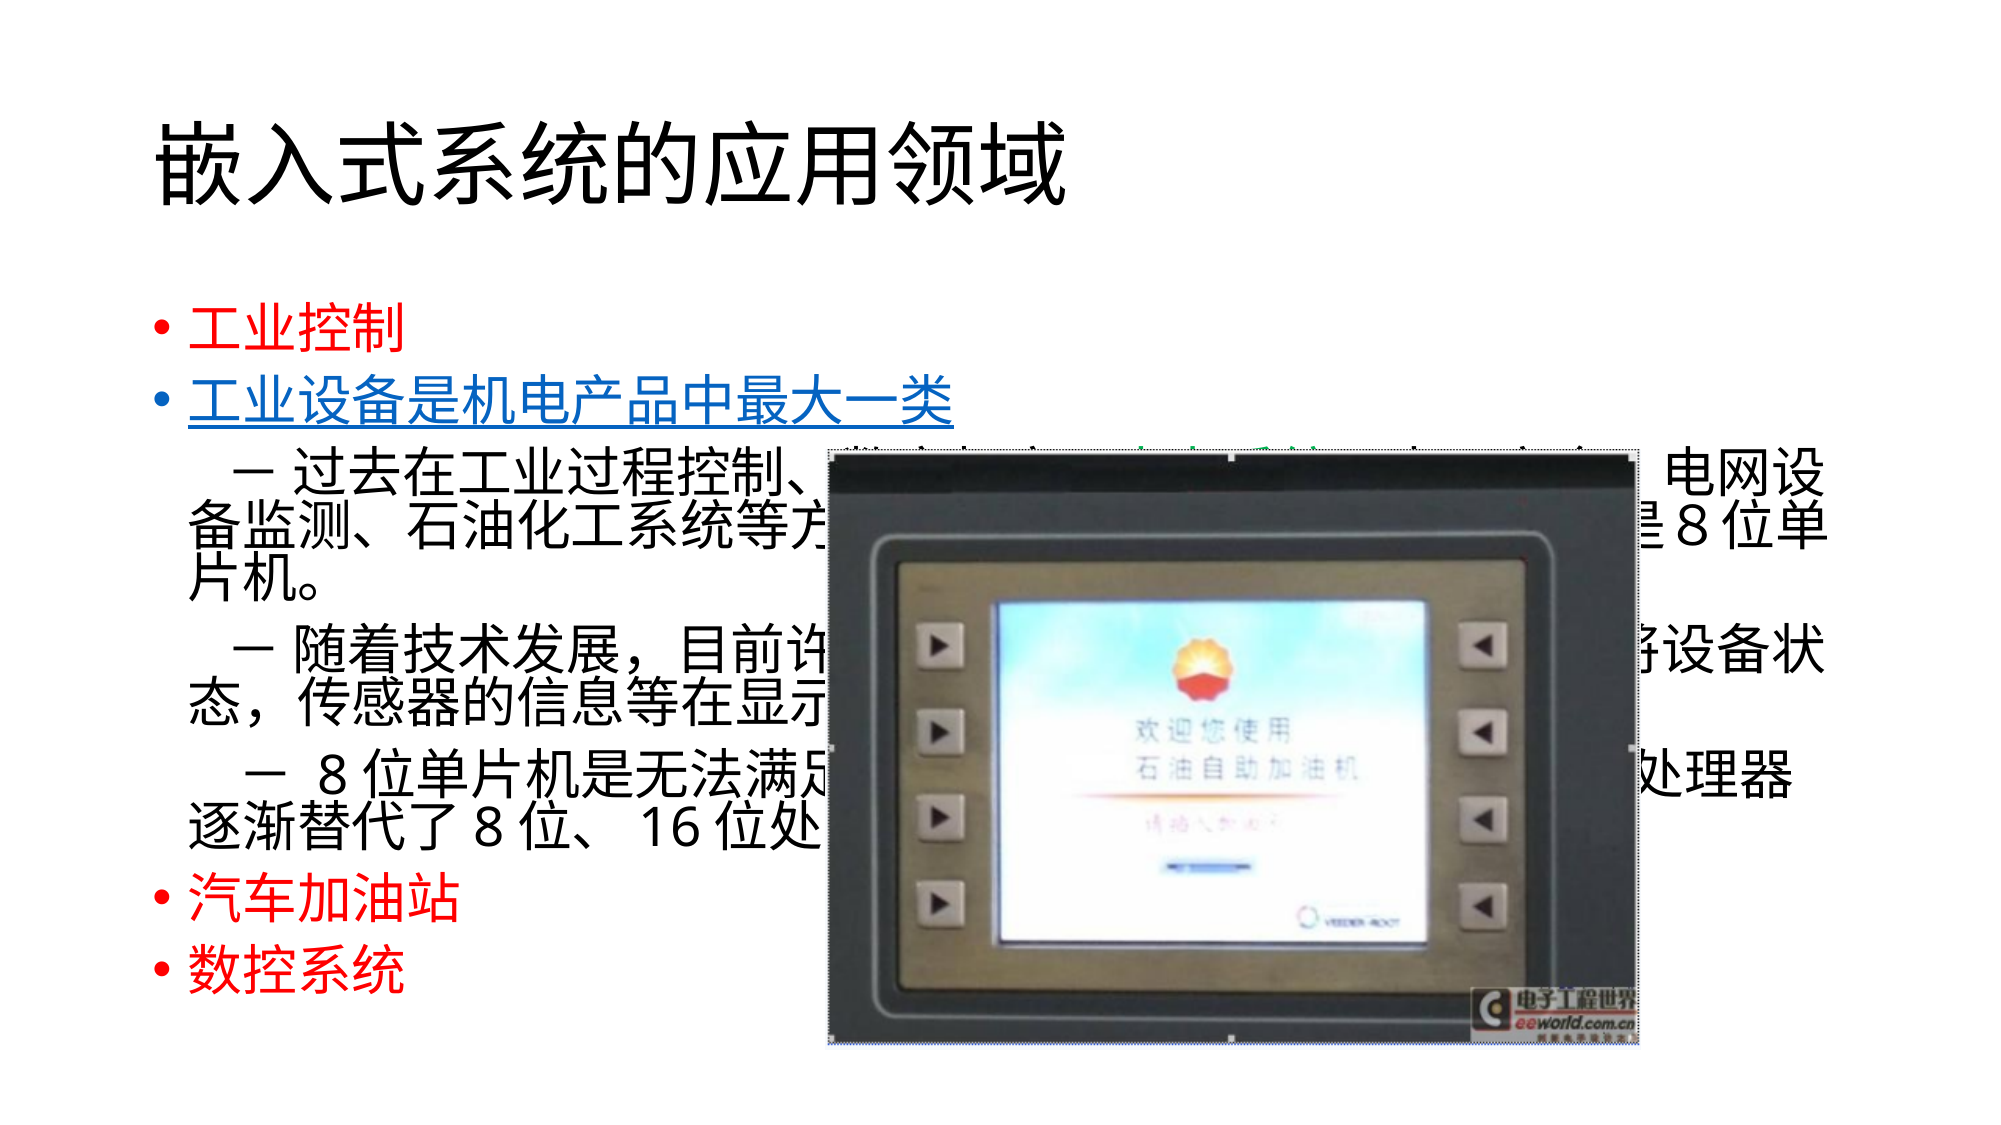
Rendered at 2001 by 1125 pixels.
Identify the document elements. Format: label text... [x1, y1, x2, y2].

picture [824, 449, 1641, 1050]
list 工业控制 工业设备是机电产品中最大一类 － 过去在工业过程控制、数字机床、电力系统、电网安全、电网设备监测、石油化工系统等方面，大部分低端型设备主要采用是８位单片机。 － 随着技术发展，目前许多设备除了进行实时控制，还须将设备状态，传感器的信息等在显示屏上实时显示。 － 8位单片机是无法满足这些要求，目前32位、64位的处理器逐渐替代了8位、16位处理器，成为工业控制设备的核心 汽车加油站 数控系统 [137, 299, 1863, 1014]
title 嵌入式系统的应用领域 [137, 59, 1863, 278]
